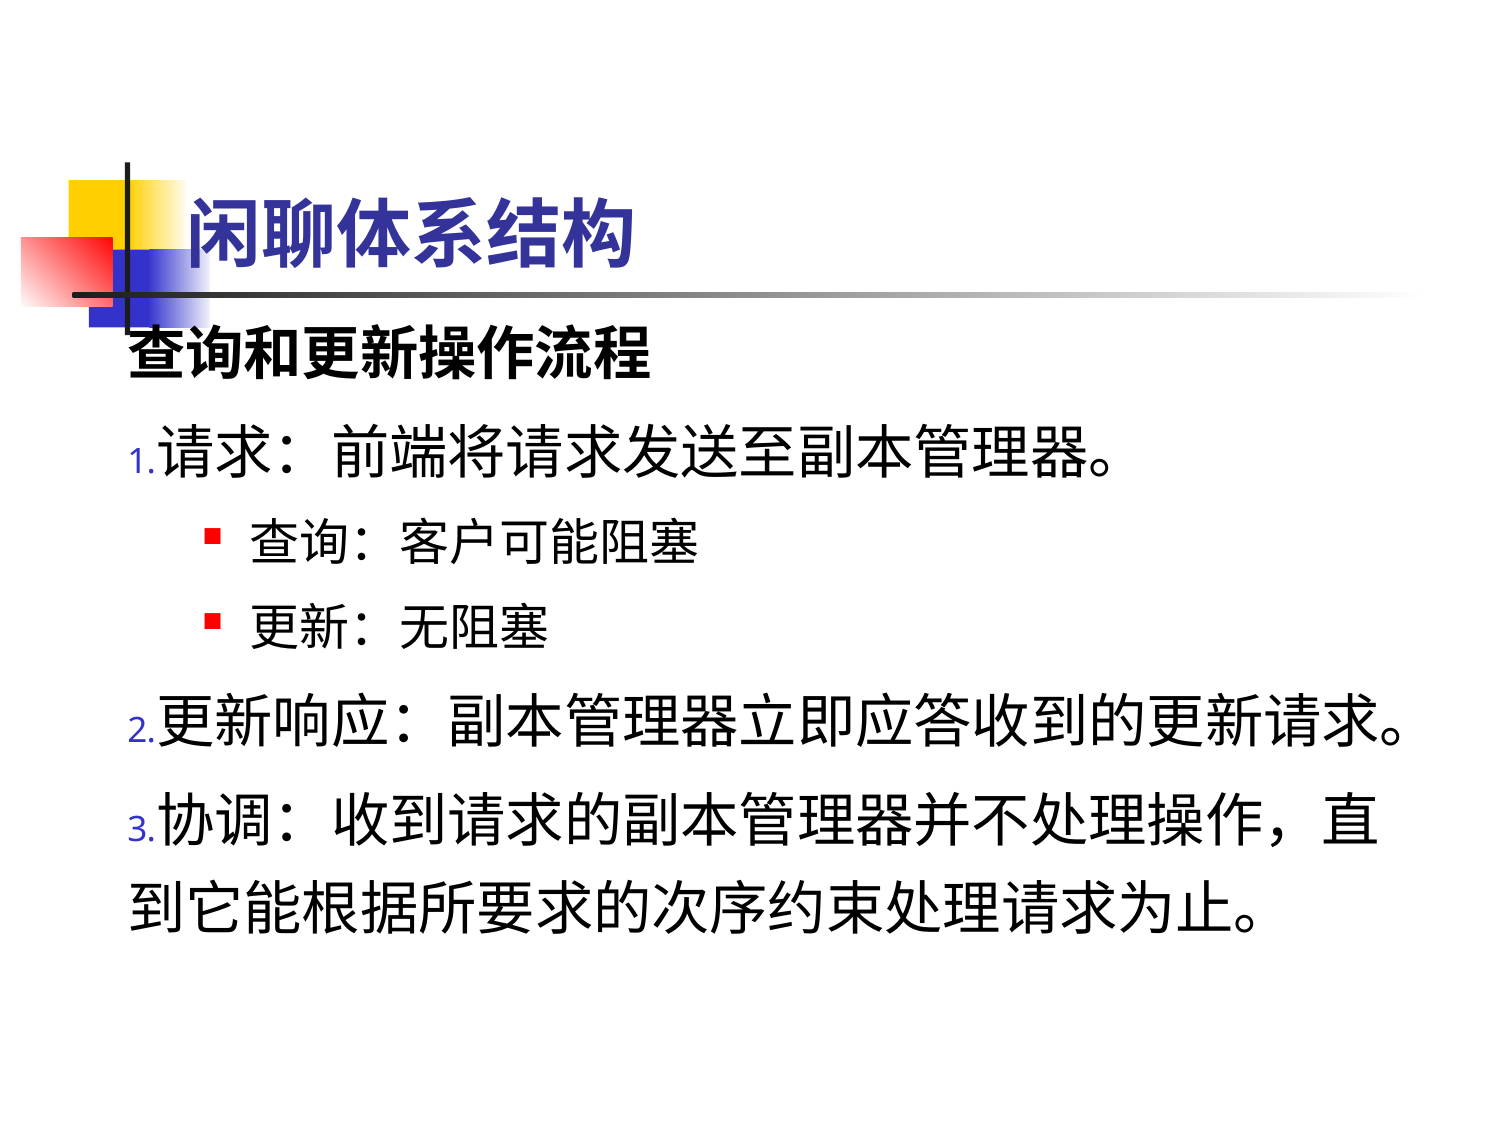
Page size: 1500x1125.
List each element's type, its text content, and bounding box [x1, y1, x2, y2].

title 闲聊体系结构 [171, 137, 1282, 285]
list 查询和更新操作流程 请求：前端将请求发送至副本管理器。 查询：客户可能阻塞 更新：无阻塞 更新响应：副本管理器立即应答收到的更新请求。 协调：收到请求的副本管理器并不处理操作，直到它能根据所要求的次序约束处理请求为止。 [112, 290, 1436, 1071]
